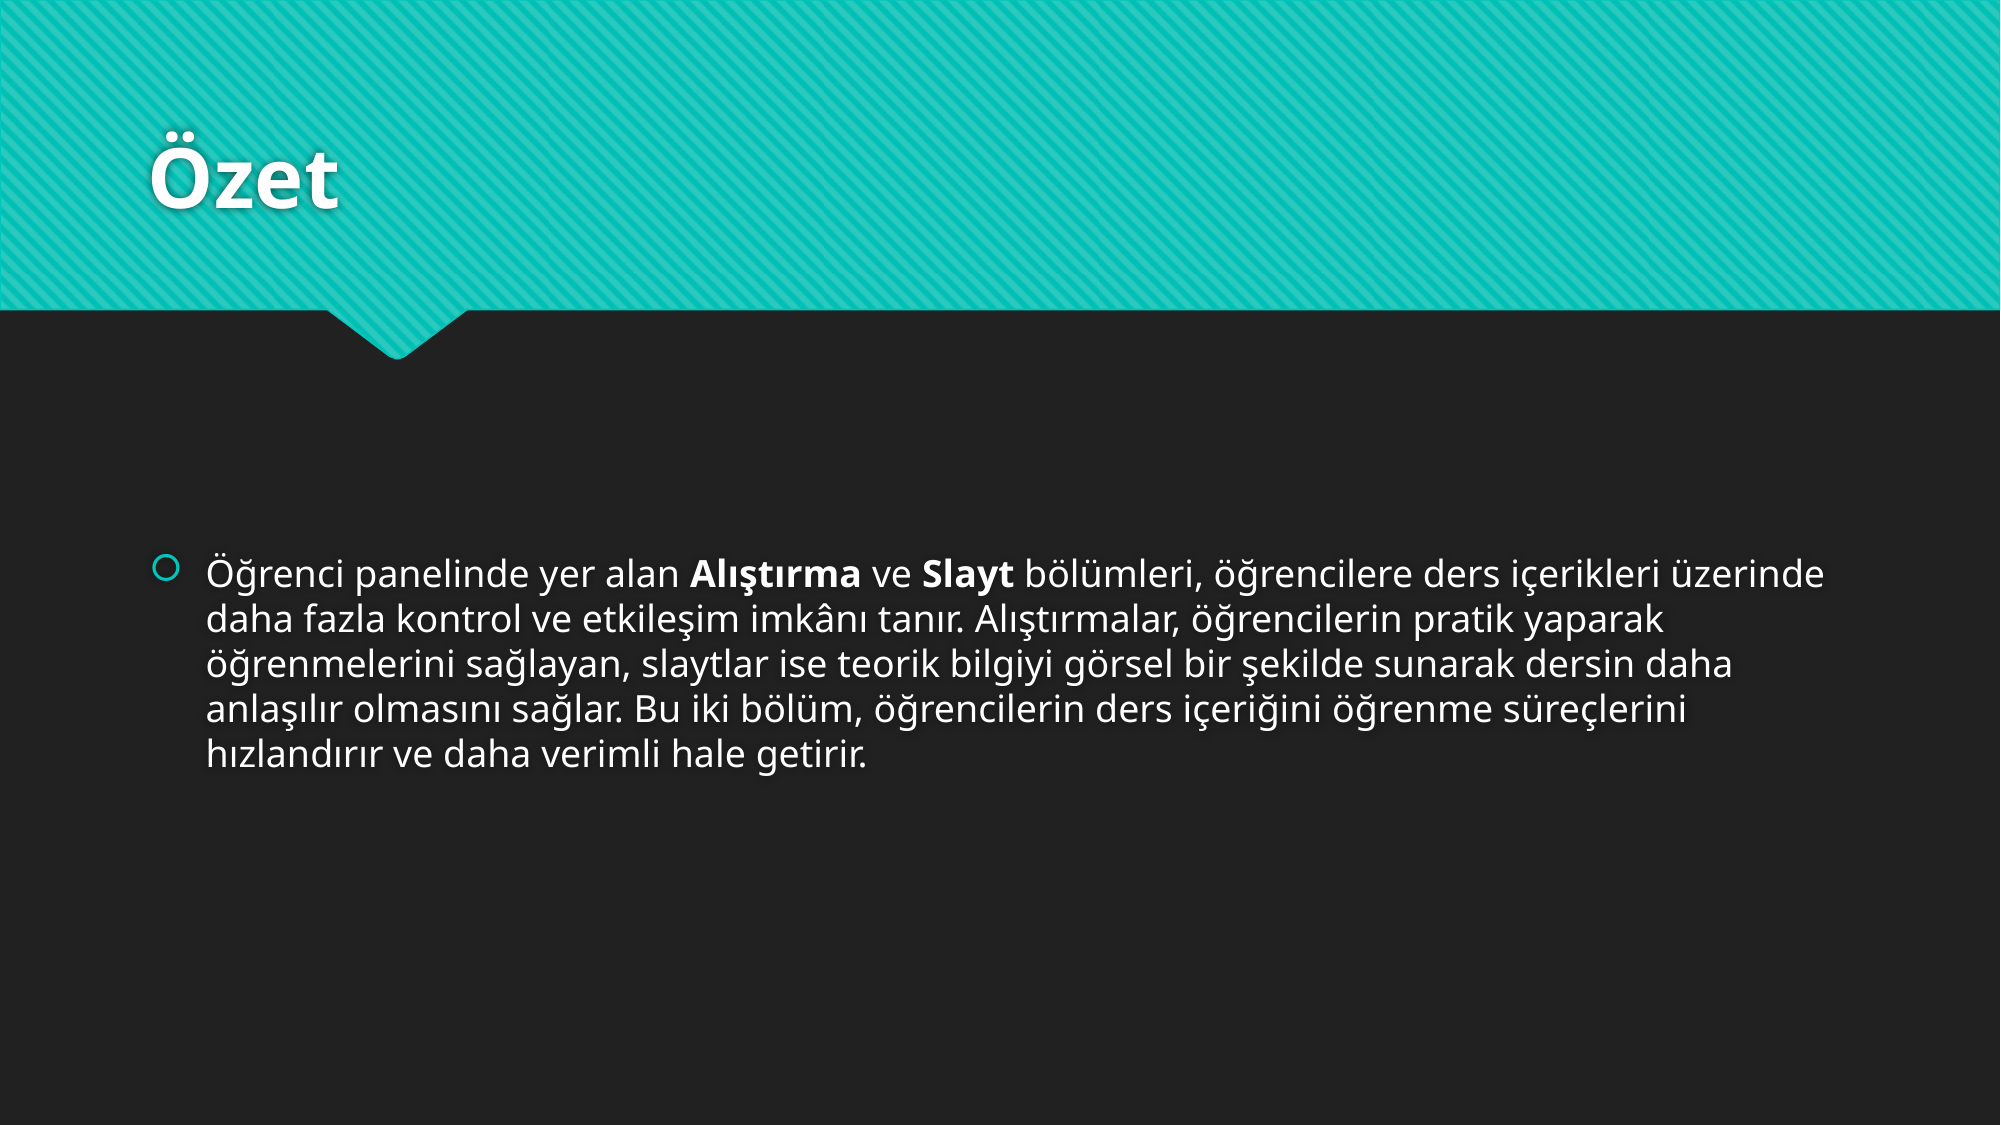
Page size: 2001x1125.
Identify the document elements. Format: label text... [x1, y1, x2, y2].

title Özet [132, 73, 1868, 233]
list Öğrenci panelinde yer alan Alıştırma ve Slayt bölümleri, öğrencilere ders içerikleri üzerinde daha fazla kontrol ve etkileşim imkânı tanır. Alıştırmalar, öğrencilerin pratik yaparak öğrenmelerini sağlayan, slaytlar ise teorik bilgiyi görsel bir şekilde sunarak dersin daha anlaşılır olmasını sağlar. Bu iki bölüm, öğrencilerin ders içeriğini öğrenme süreçlerini hızlandırır ve daha verimli hale getirir. [134, 364, 1866, 962]
